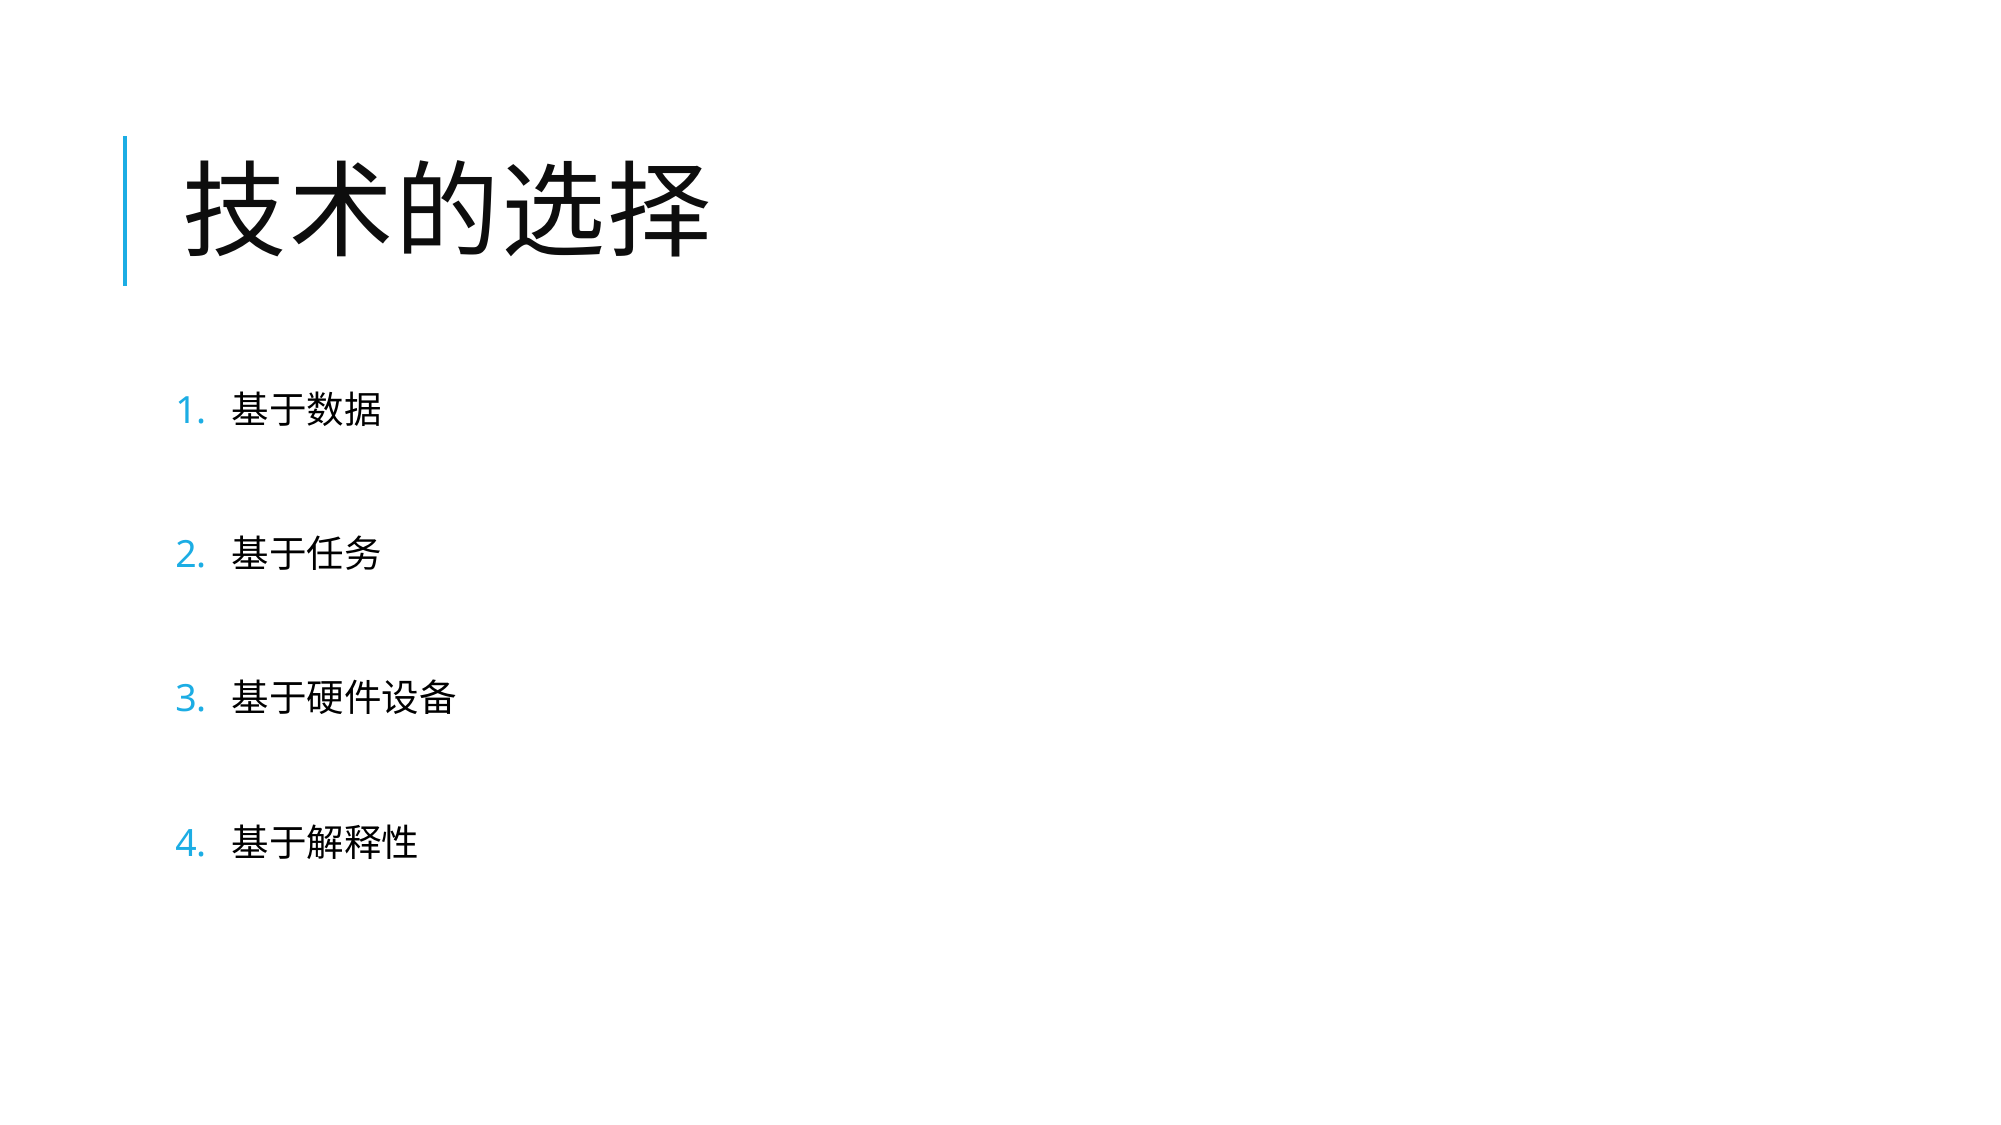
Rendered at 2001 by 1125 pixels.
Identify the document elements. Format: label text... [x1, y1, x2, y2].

list 基于数据 基于任务 基于硬件设备 基于解释性 [168, 375, 1763, 1035]
title 技术的选择 [168, 96, 1763, 342]
